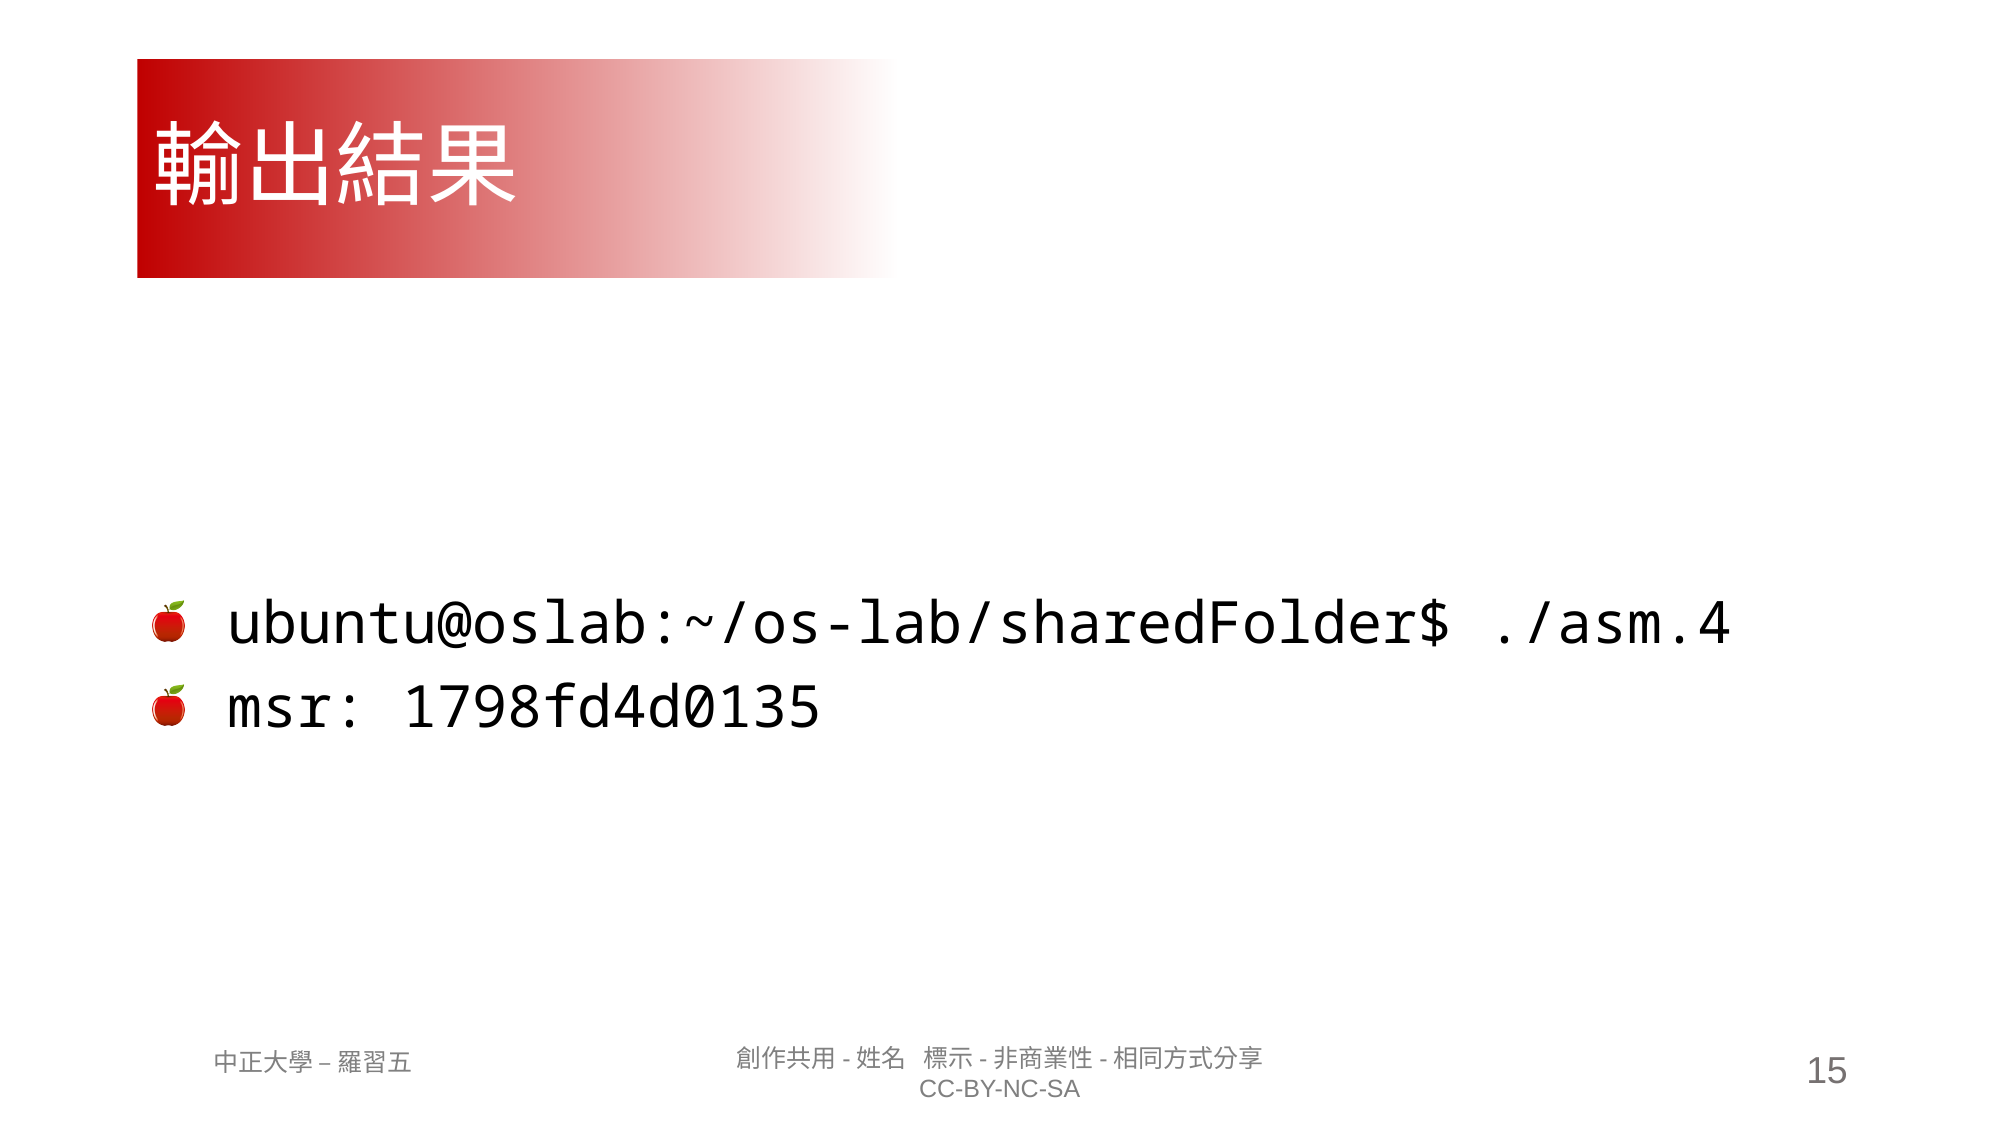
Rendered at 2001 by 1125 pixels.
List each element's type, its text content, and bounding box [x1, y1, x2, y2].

picture [152, 600, 194, 642]
title 輸出結果 [137, 59, 1863, 278]
list ubuntu@oslab:~/os-lab/sharedFolder$ ./asm.4 msr: 1798fd4d0135 [137, 308, 1863, 1026]
picture [152, 684, 194, 726]
